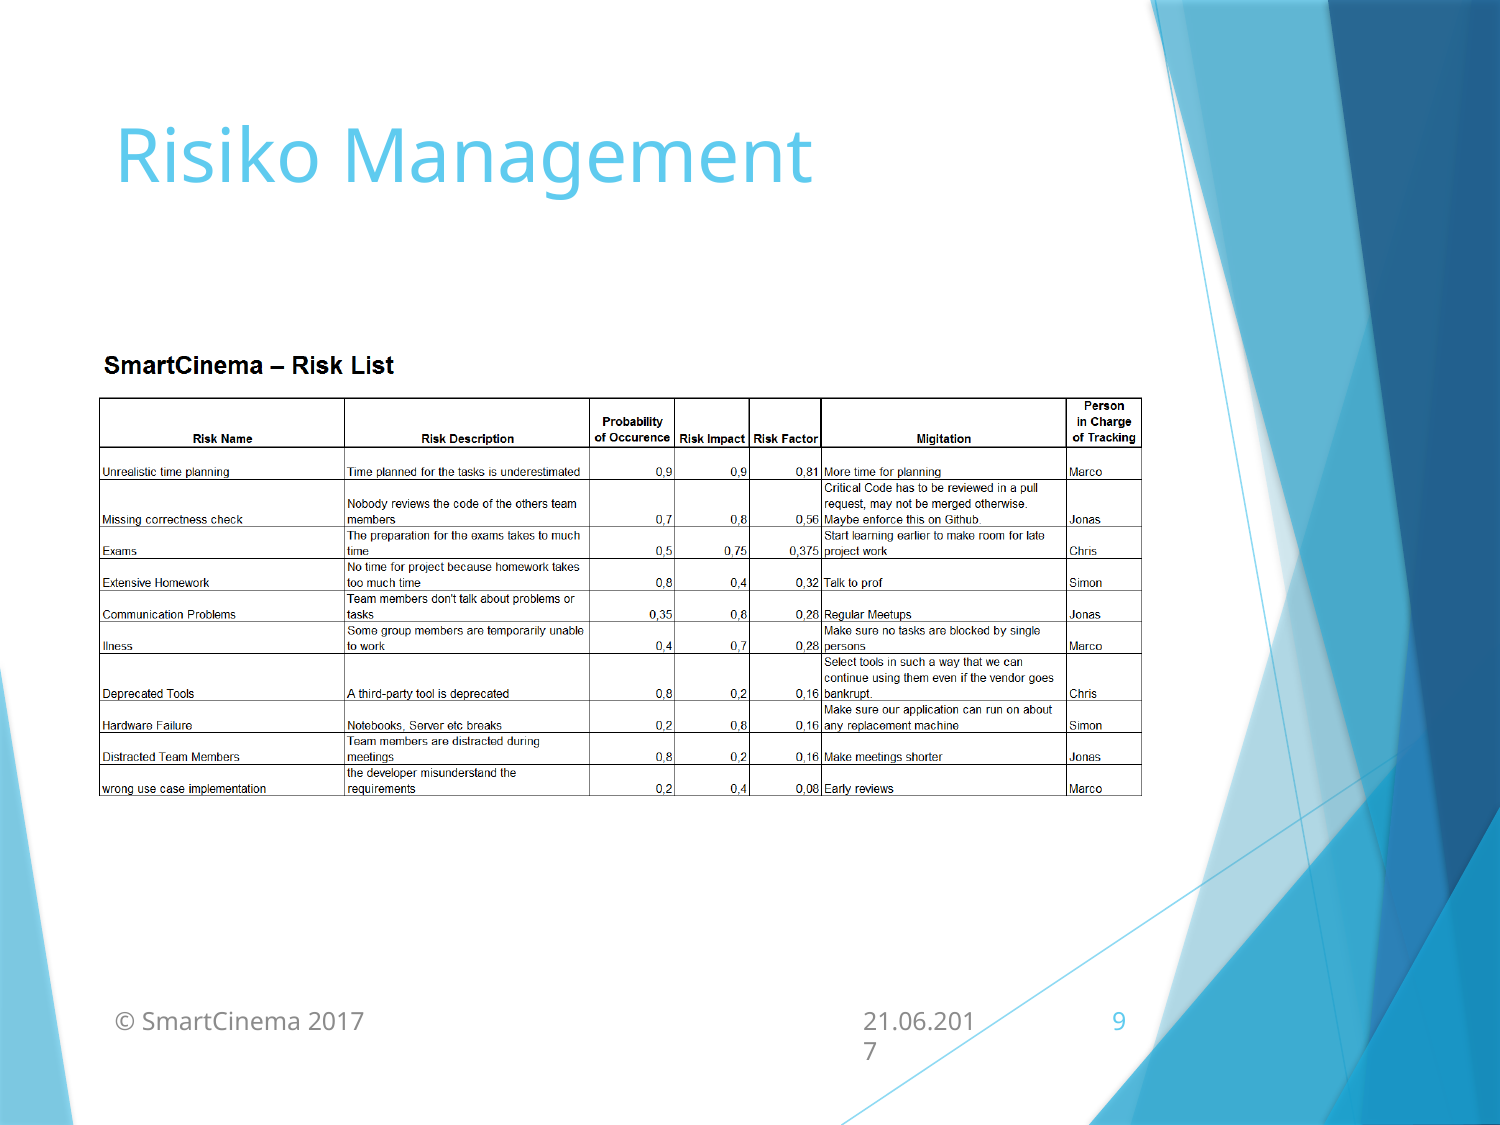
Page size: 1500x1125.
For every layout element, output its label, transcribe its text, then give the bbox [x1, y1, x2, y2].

title Risiko Management [99, 99, 1142, 317]
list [99, 349, 1142, 797]
